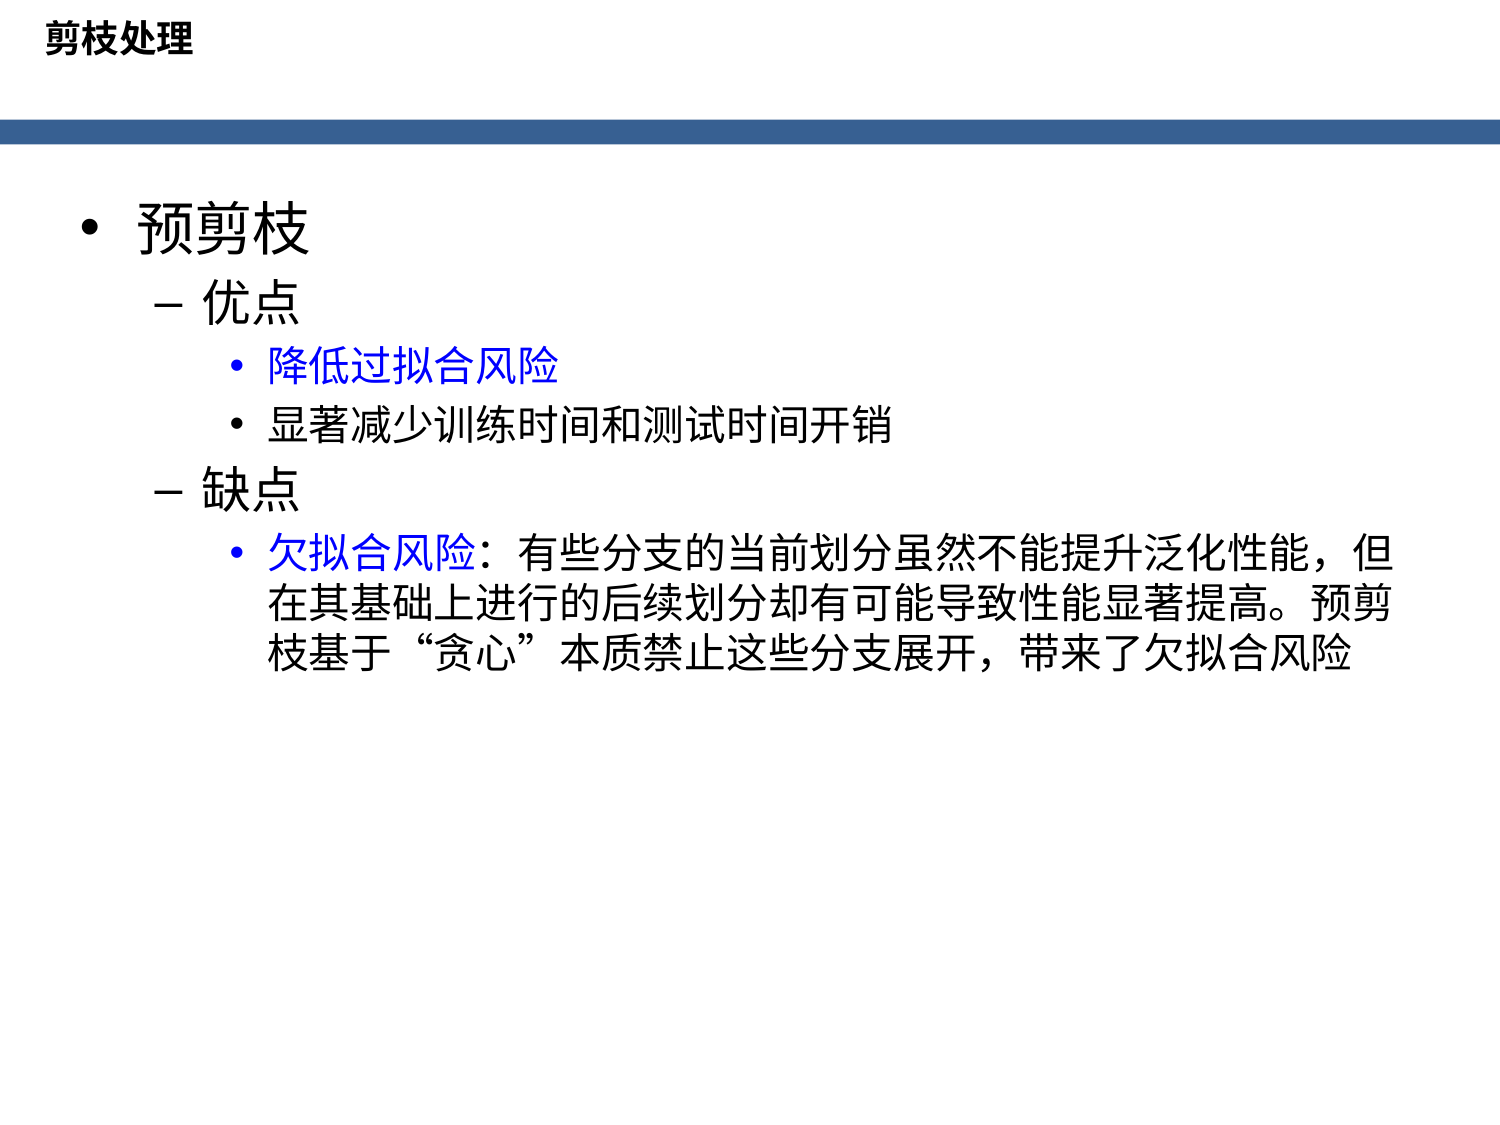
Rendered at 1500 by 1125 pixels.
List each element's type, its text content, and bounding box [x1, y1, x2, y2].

title 剪枝处理 [29, 7, 1305, 91]
text_box 预剪枝 优点 降低过拟合风险 显著减少训练时间和测试时间开销 缺点 欠拟合风险：有些分支的当前划分虽然不能提升泛化性能，但在其基础上进行的后续划分却有可能导致性能显著提高。预剪枝基于“贪心”本质禁止这些分支展开，带来了欠拟合风险 [64, 184, 1436, 1047]
